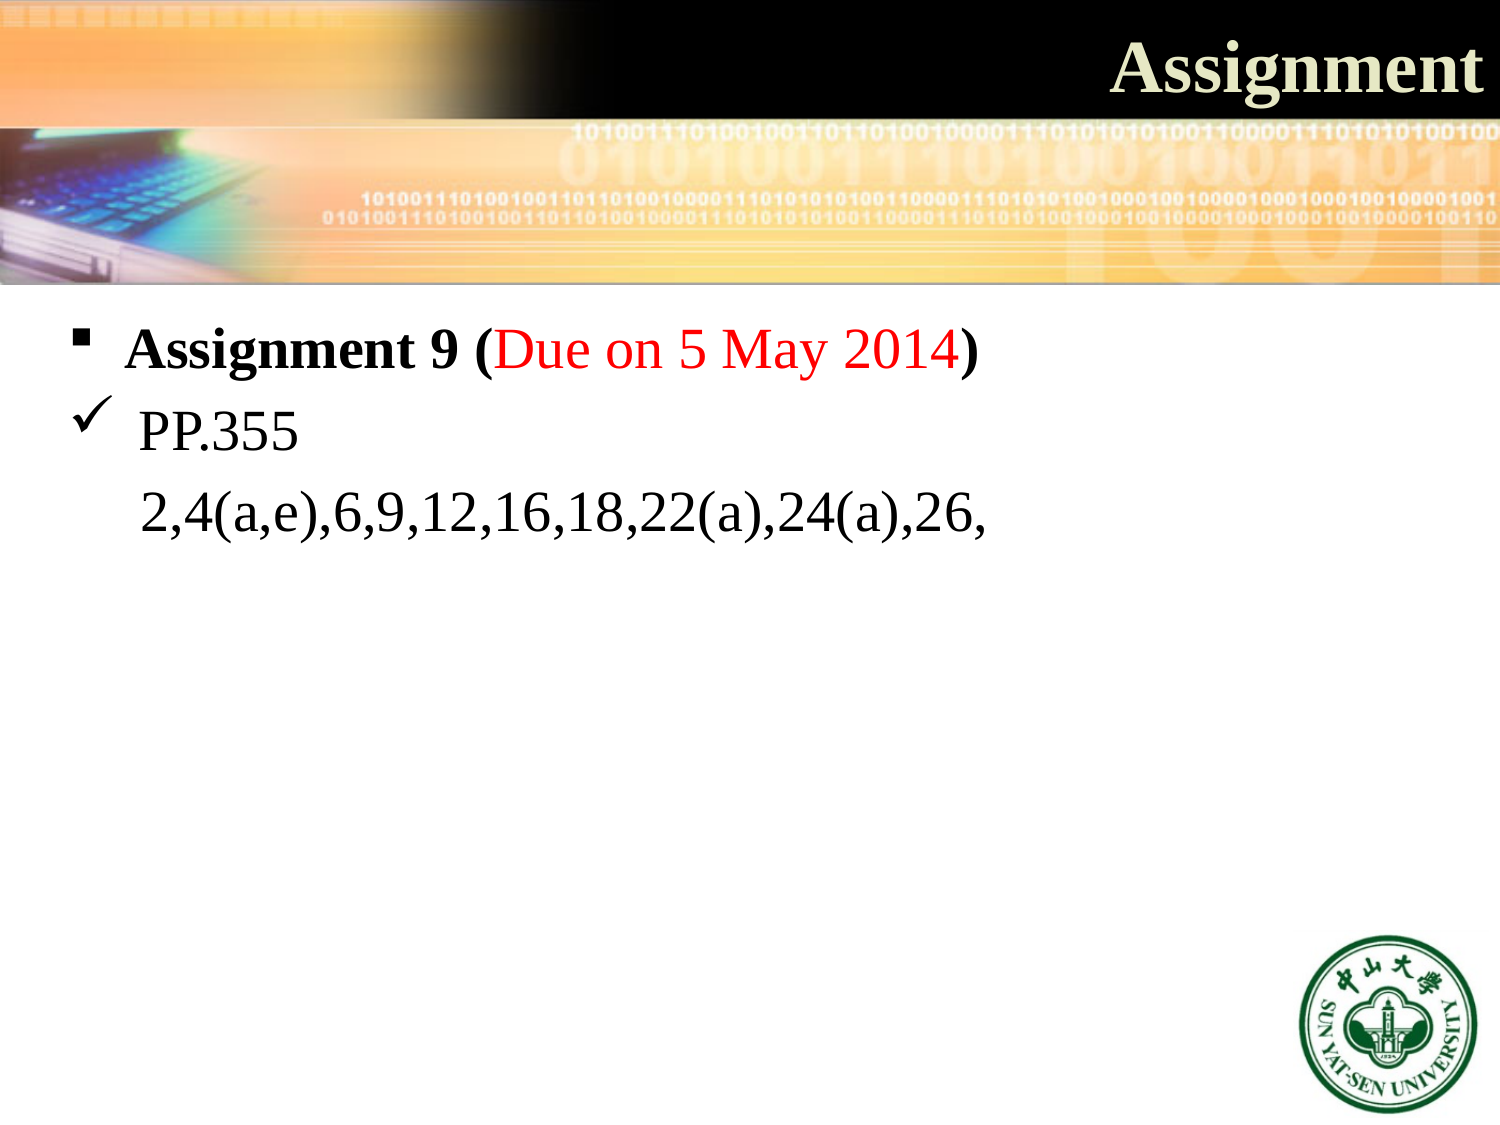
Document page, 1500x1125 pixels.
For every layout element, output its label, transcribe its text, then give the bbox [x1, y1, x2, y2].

title Assignment [212, 0, 1500, 126]
list Assignment 9 (Due on 5 May 2014) PP.355 2,4(a,e),6,9,12,16,18,22(a),24(a),26, [53, 302, 1447, 1038]
picture [0, 0, 1500, 285]
picture [1293, 930, 1489, 1118]
